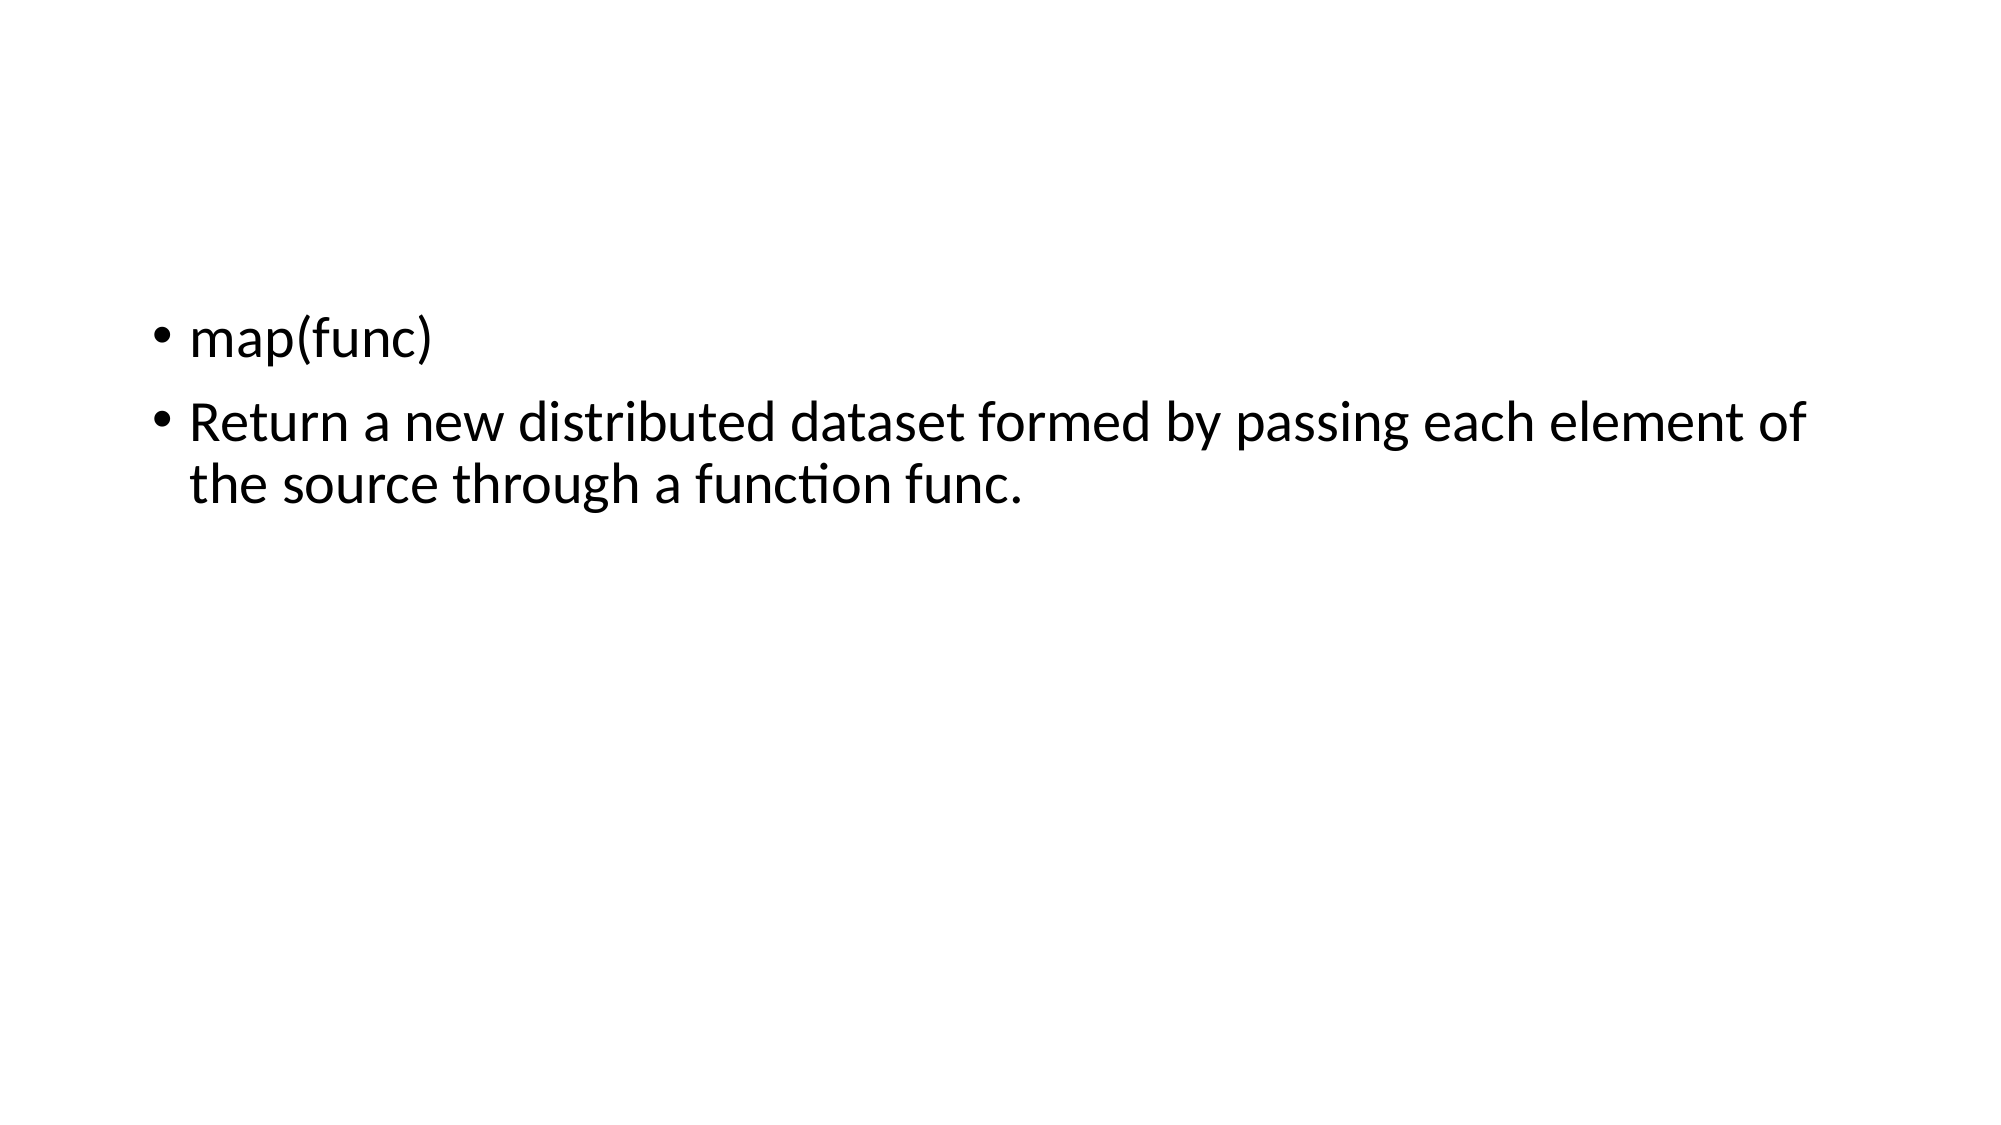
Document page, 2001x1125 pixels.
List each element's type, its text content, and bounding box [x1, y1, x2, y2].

list map(func) Return a new distributed dataset formed by passing each element of the source through a function func. [137, 299, 1863, 1014]
